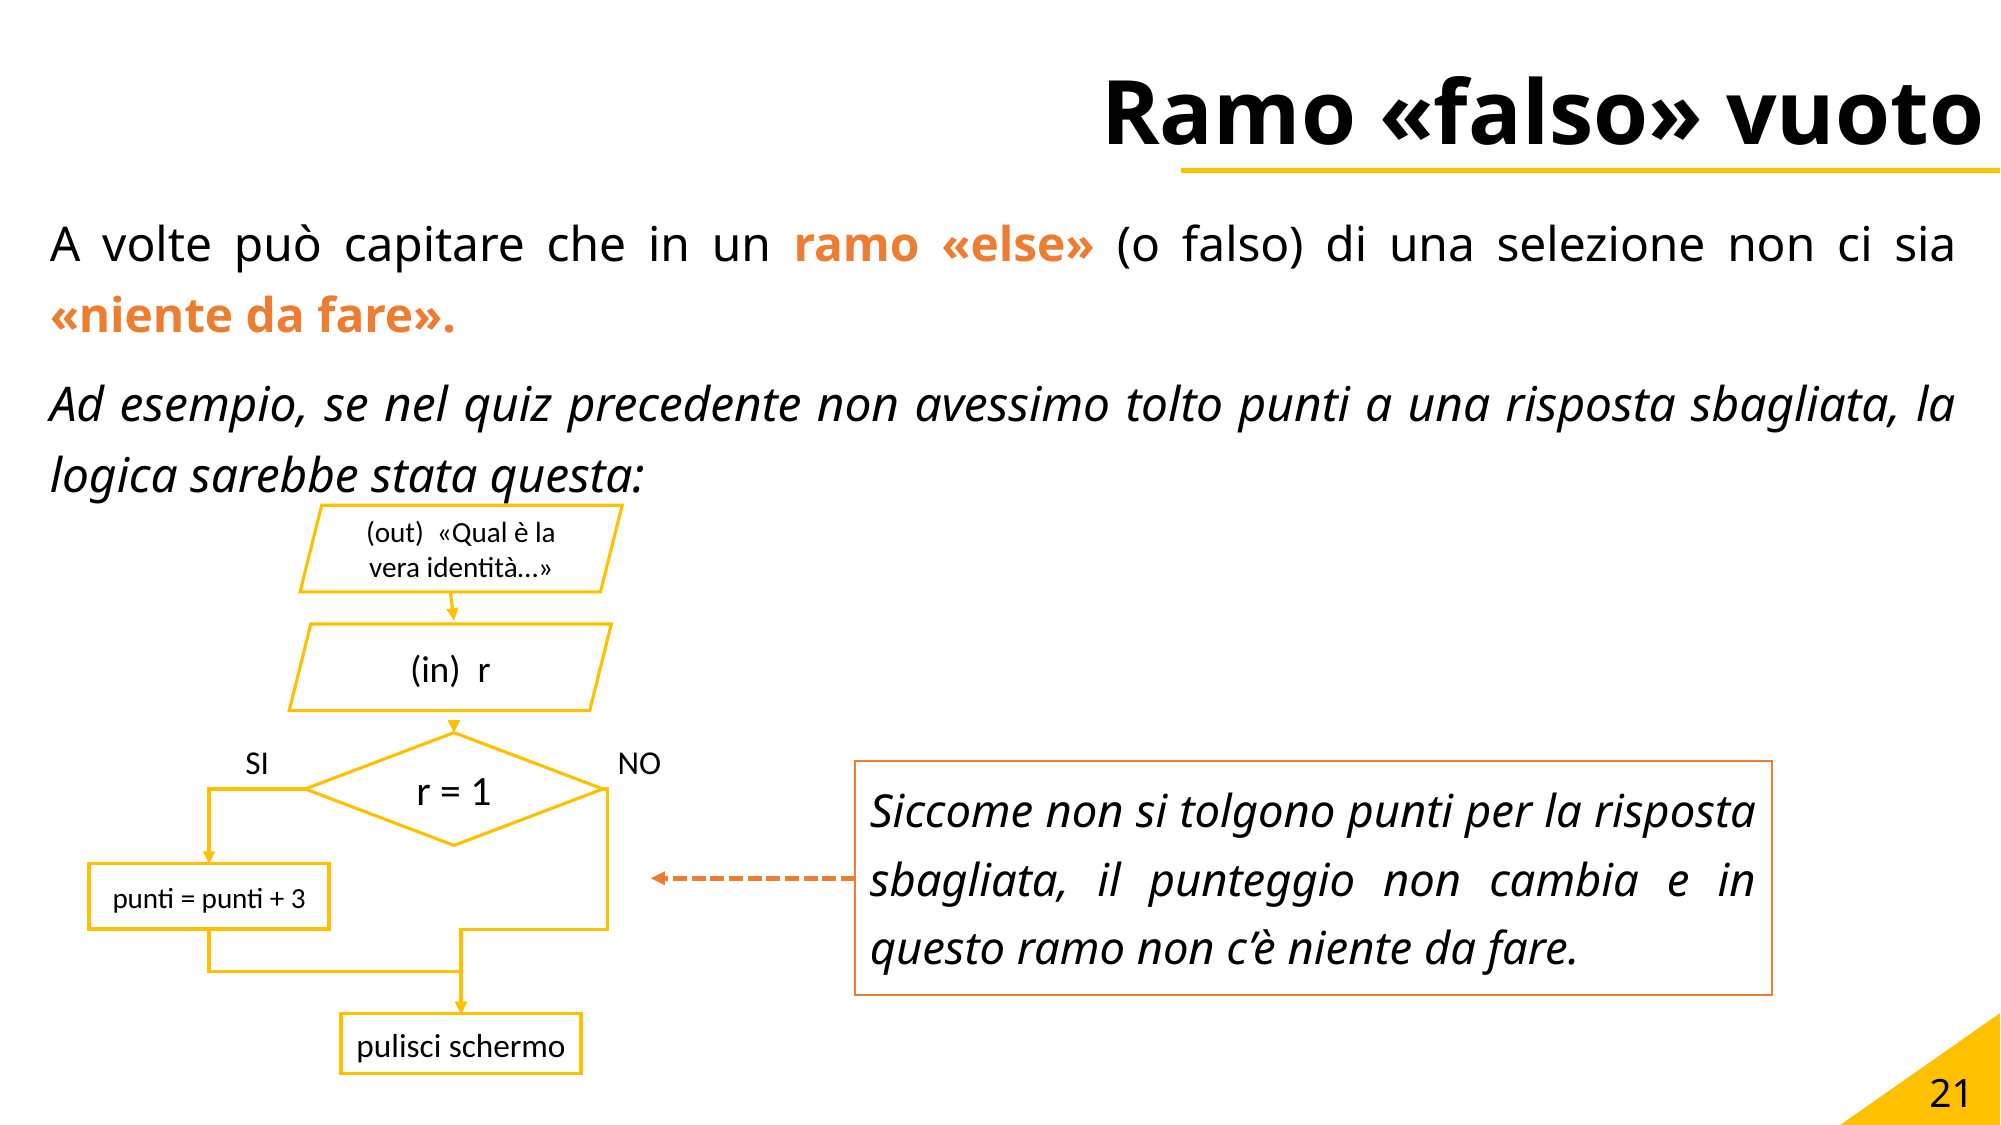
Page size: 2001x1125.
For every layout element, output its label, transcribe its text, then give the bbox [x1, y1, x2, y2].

text_box (in) r [287, 622, 613, 712]
slide_number 21 [1538, 1065, 1989, 1125]
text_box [209, 788, 306, 864]
list A volte può capitare che in un ramo «else» (o falso) di una selezione non ci sia «niente da fare». Ad esempio, se nel quiz precedente non avessimo tolto punti a una risposta sbagliata, la logica sarebbe stata questa: [34, 191, 1973, 512]
text_box SI [230, 733, 291, 788]
text_box r = 1 [305, 731, 602, 847]
text_box (out) «Qual è la vera identità…» [298, 504, 624, 593]
text_box Siccome non si tolgono punti per la risposta sbagliata, il punteggio non cambia e in questo ramo non c’è niente da fare. [854, 760, 1773, 996]
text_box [450, 591, 454, 621]
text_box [461, 788, 603, 1014]
text_box punti = punti + 3 [88, 863, 292, 930]
title Ramo «falso» vuoto [0, 59, 2000, 171]
text_box pulisci schermo [378, 1013, 582, 1075]
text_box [292, 845, 378, 1098]
text_box NO [602, 733, 699, 789]
